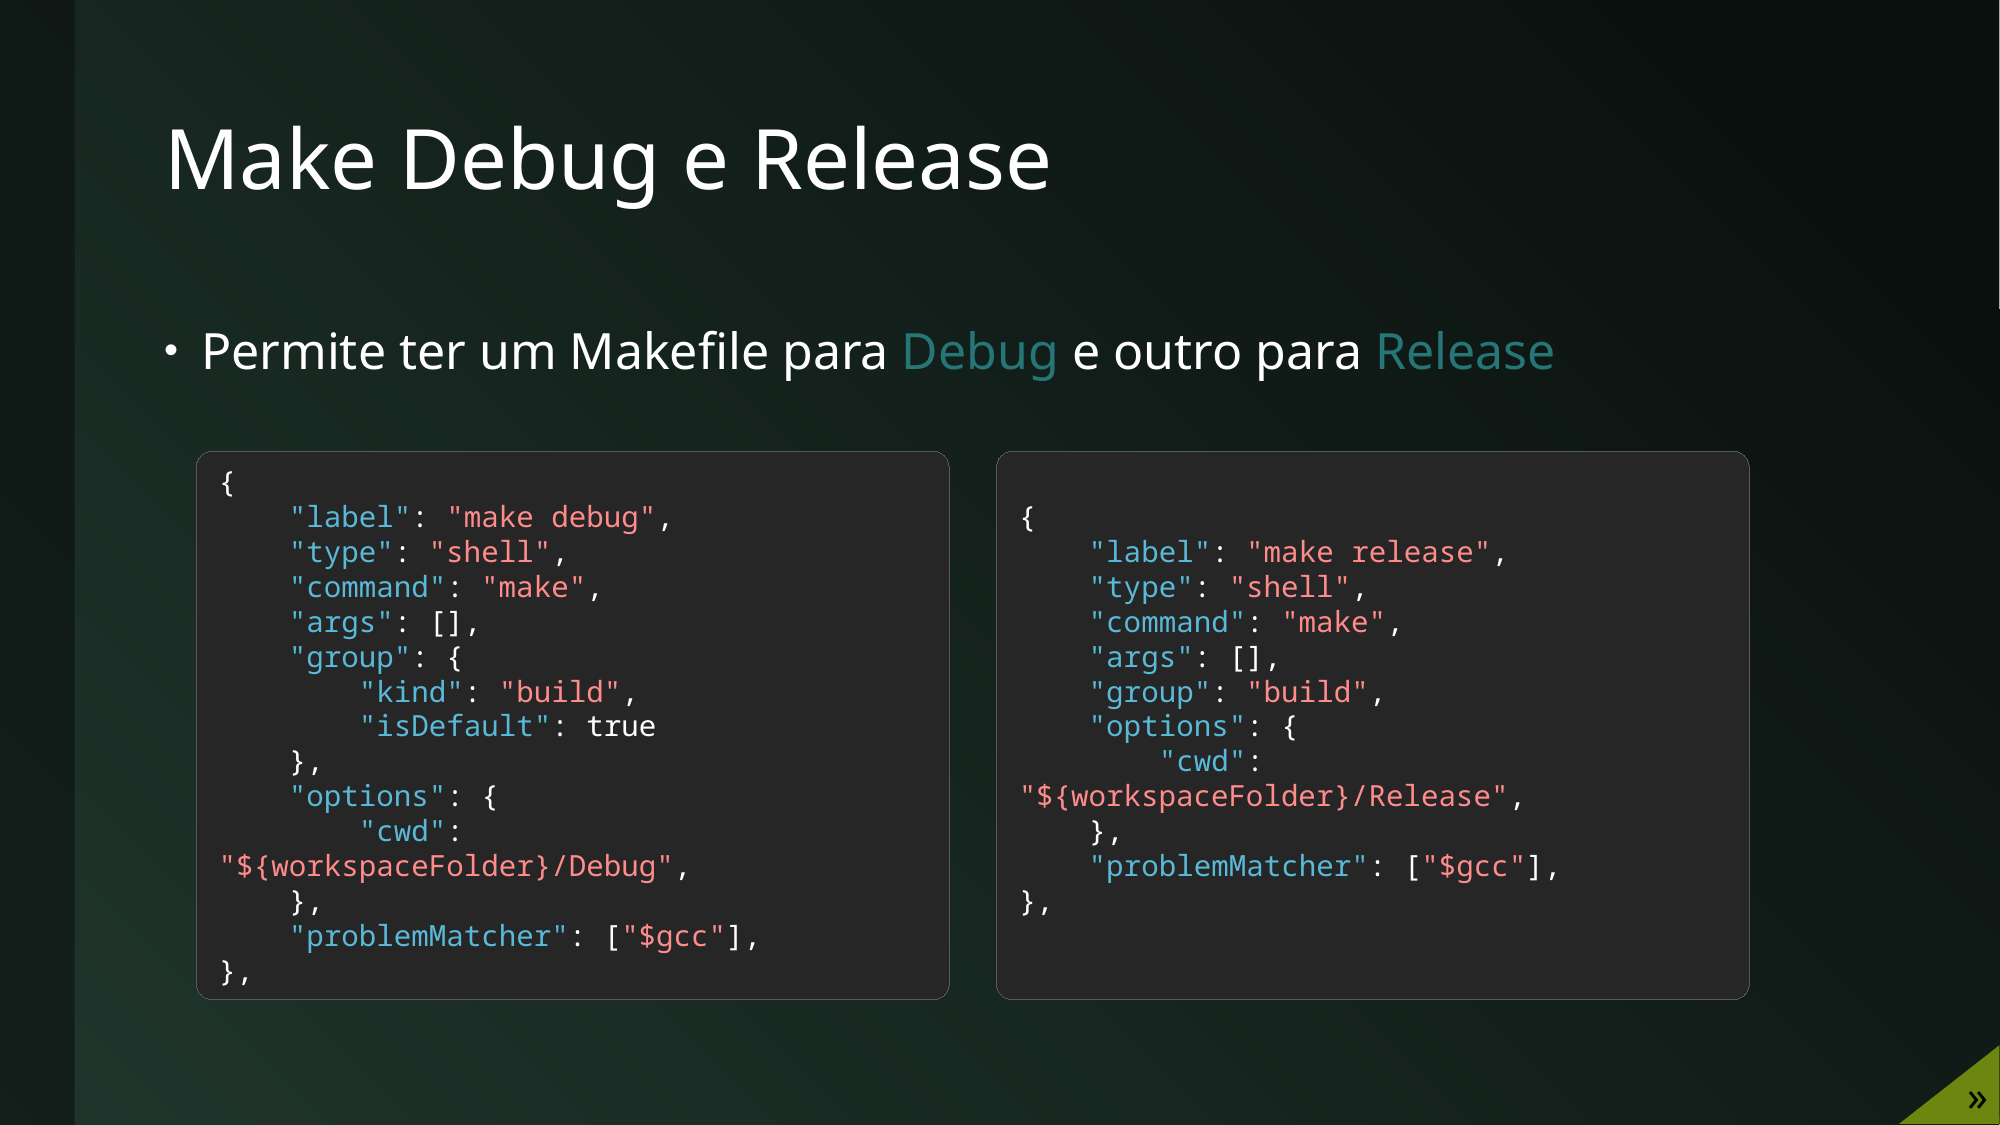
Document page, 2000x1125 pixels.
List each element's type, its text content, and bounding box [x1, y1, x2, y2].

title Make Debug e Release [149, 62, 1898, 263]
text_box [1901, 1046, 2000, 1125]
text_box { "label": "make debug", "type": "shell", "command": "make", "args": [], "group": { "kind": "build", "isDefault": true }, "options": { "cwd": "${workspaceFolder}/Debug", }, "problemMatcher": ["$gcc"], }, [196, 451, 950, 1000]
text_box { "label": "make release", "type": "shell", "command": "make", "args": [], "group": "build", "options": { "cwd": "${workspaceFolder}/Release", }, "problemMatcher": ["$gcc"], }, [996, 451, 1750, 1000]
list Permite ter um Makefile para Debug e outro para Release [149, 299, 1898, 1025]
